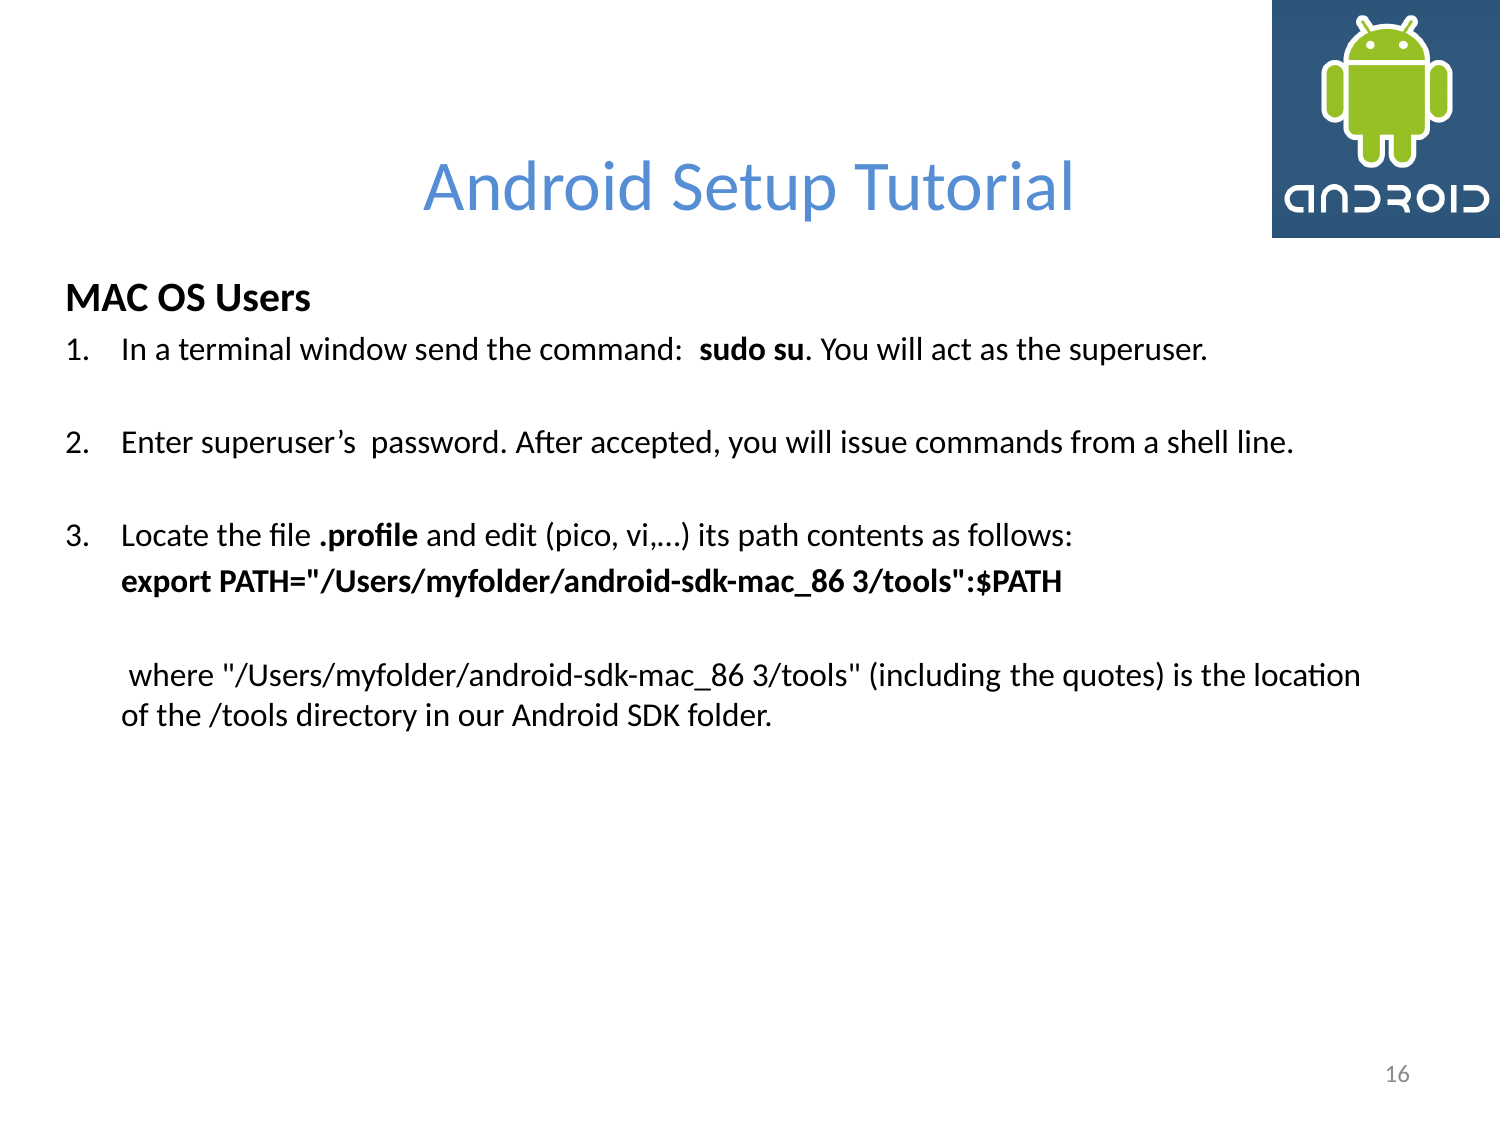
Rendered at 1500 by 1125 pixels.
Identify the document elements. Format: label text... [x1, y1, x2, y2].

title Android Setup Tutorial [74, 44, 1266, 233]
slide_number 16 [1074, 1042, 1425, 1103]
picture [1271, 0, 1500, 238]
list MAC OS Users In a terminal window send the command: sudo su. You will act as the superuser. Enter superuser’s password. After accepted, you will issue commands from a shell line. Locate the file .profile and edit (pico, vi,…) its path contents as follows: export PATH="/Users/myfolder/android-sdk-mac_86 3/tools":$PATH where "/Users/myfolder/android-sdk-mac_86 3/tools" (including the quotes) is the location of the /tools directory in our Android SDK folder. [49, 262, 1388, 1026]
